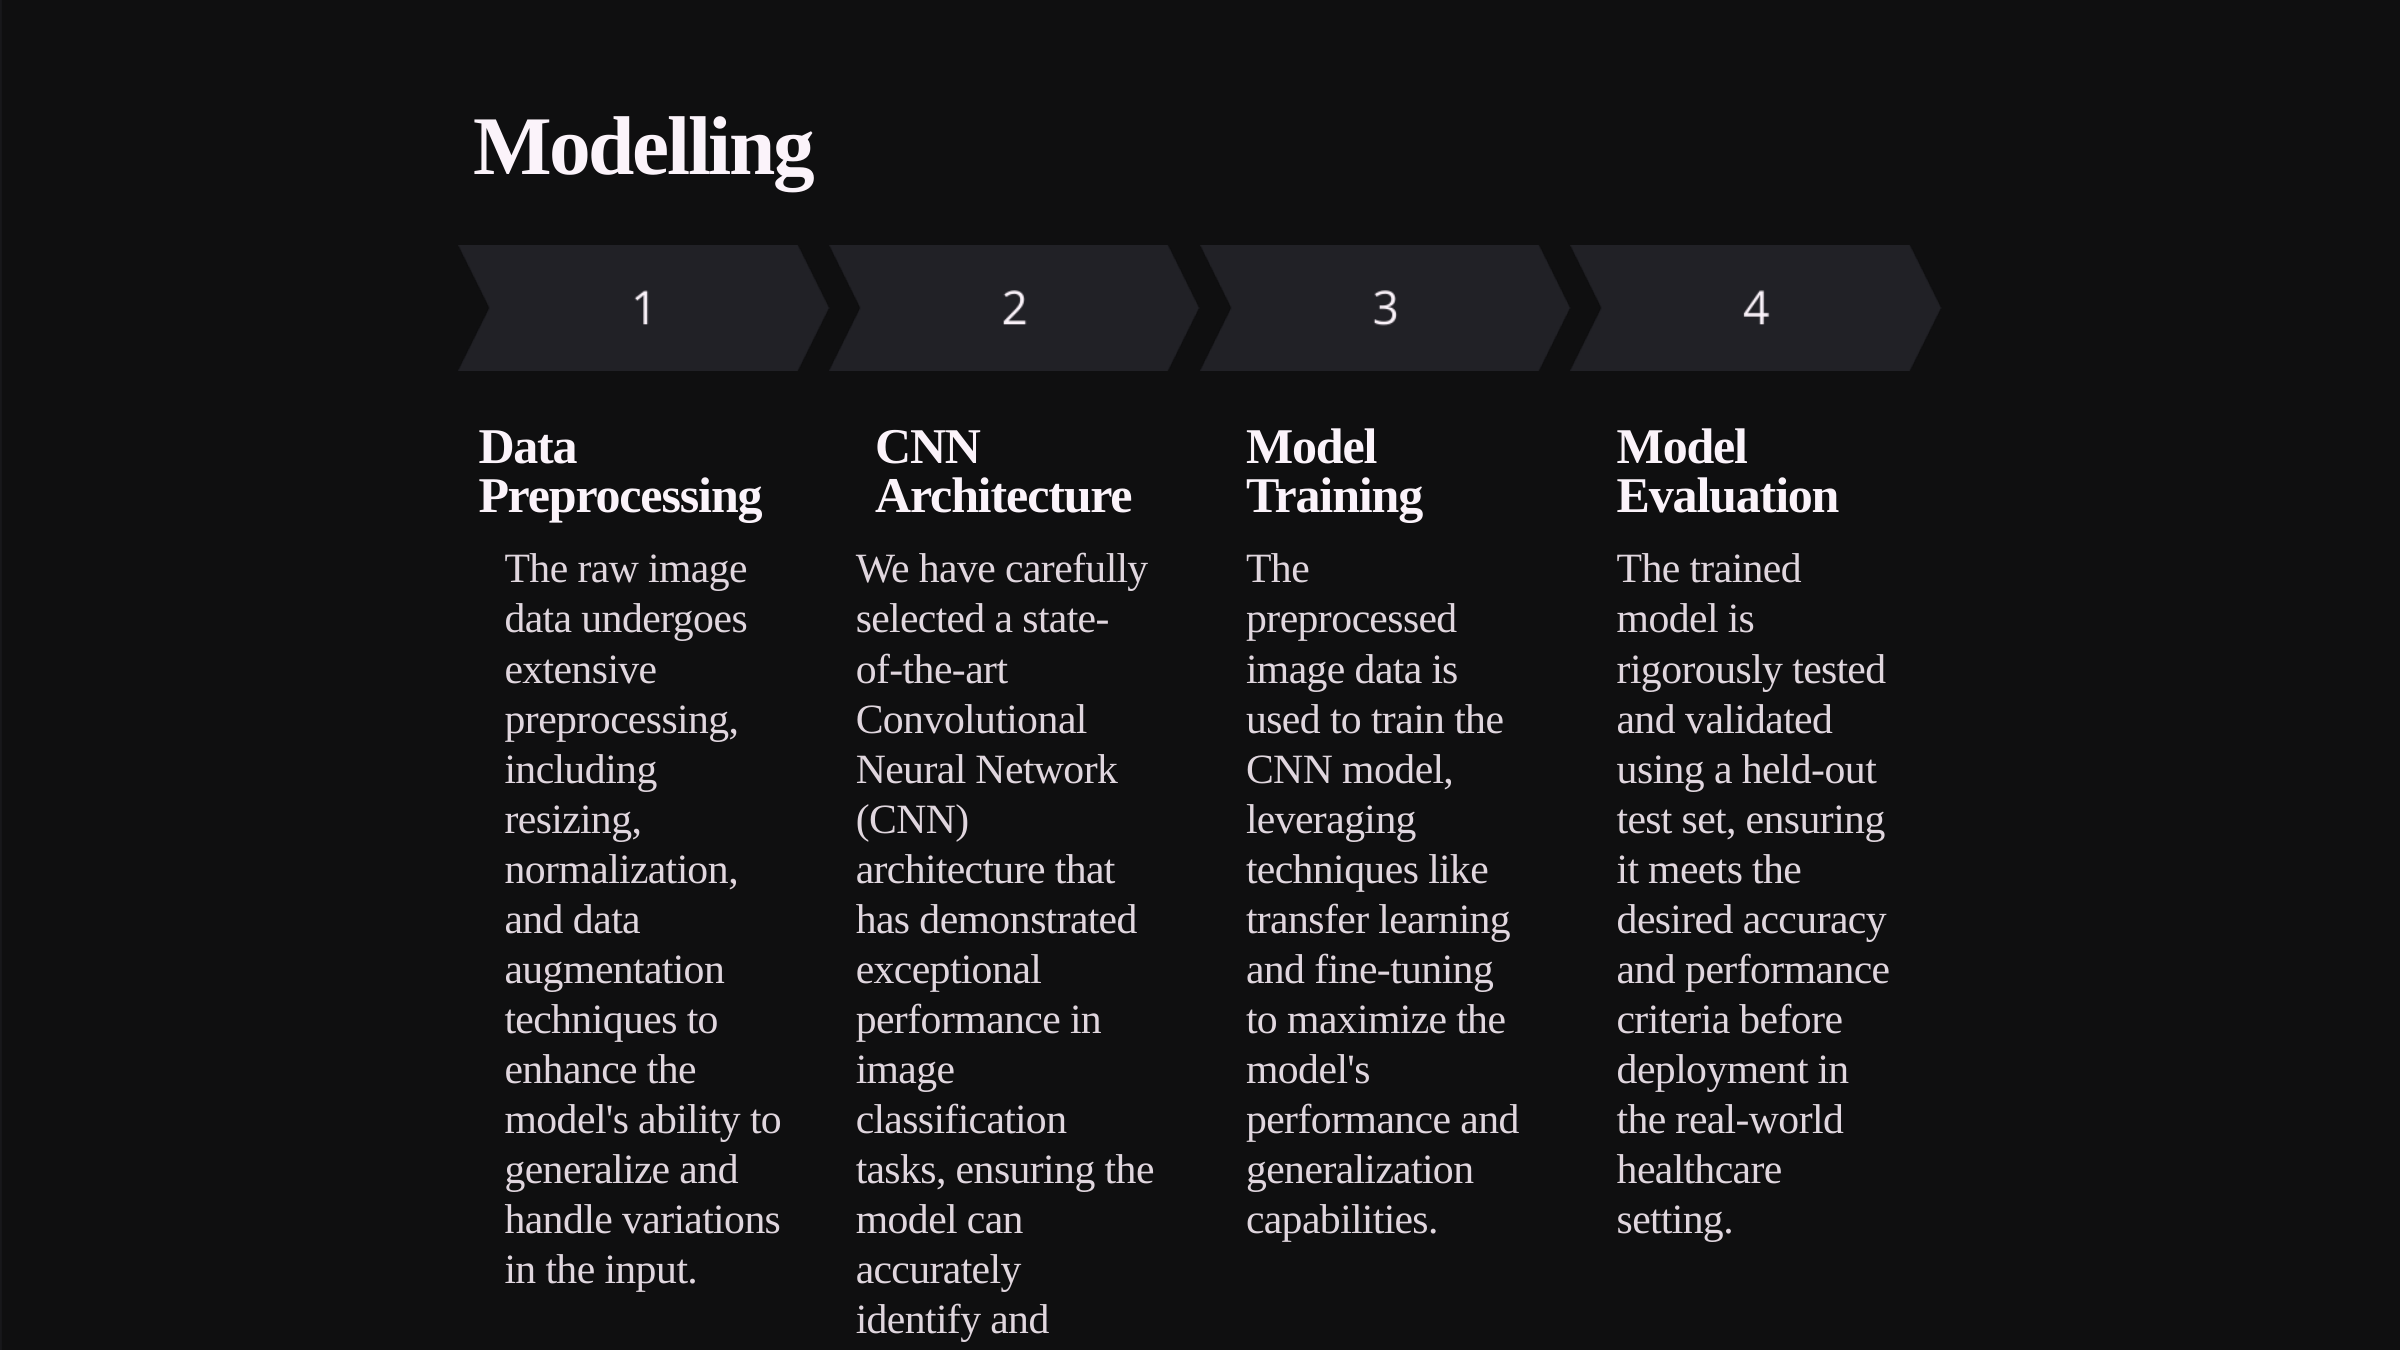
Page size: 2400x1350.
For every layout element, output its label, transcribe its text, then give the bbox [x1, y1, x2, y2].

text_box Data Preprocessing [463, 417, 799, 516]
text_box Model Evaluation [1601, 417, 1911, 516]
text_box The raw image data undergoes extensive preprocessing, including resizing, normalization, and data augmentation techniques to enhance the model's ability to generalize and handle variations in the input. [489, 533, 798, 1084]
text_box Modelling [458, 85, 1239, 184]
text_box Model Training [1231, 417, 1540, 516]
text_box The trained model is rigorously tested and validated using a held-out test set, ensuring it meets the desired accuracy and performance criteria before deployment in the real-world healthcare setting. [1601, 533, 1911, 1034]
picture [458, 245, 1942, 371]
text_box We have carefully selected a state-of-the-art Convolutional Neural Network (CNN) architecture that has demonstrated exceptional performance in image classification tasks, ensuring the model can accurately identify and categorize different types of skin lesions. [841, 533, 1169, 1233]
text_box The preprocessed image data is used to train the CNN model, leveraging techniques like transfer learning and fine-tuning to maximize the model's performance and generalization capabilities. [1231, 533, 1540, 1034]
text_box CNN Architecture [860, 417, 1169, 516]
text_box [1, 0, 2400, 1350]
